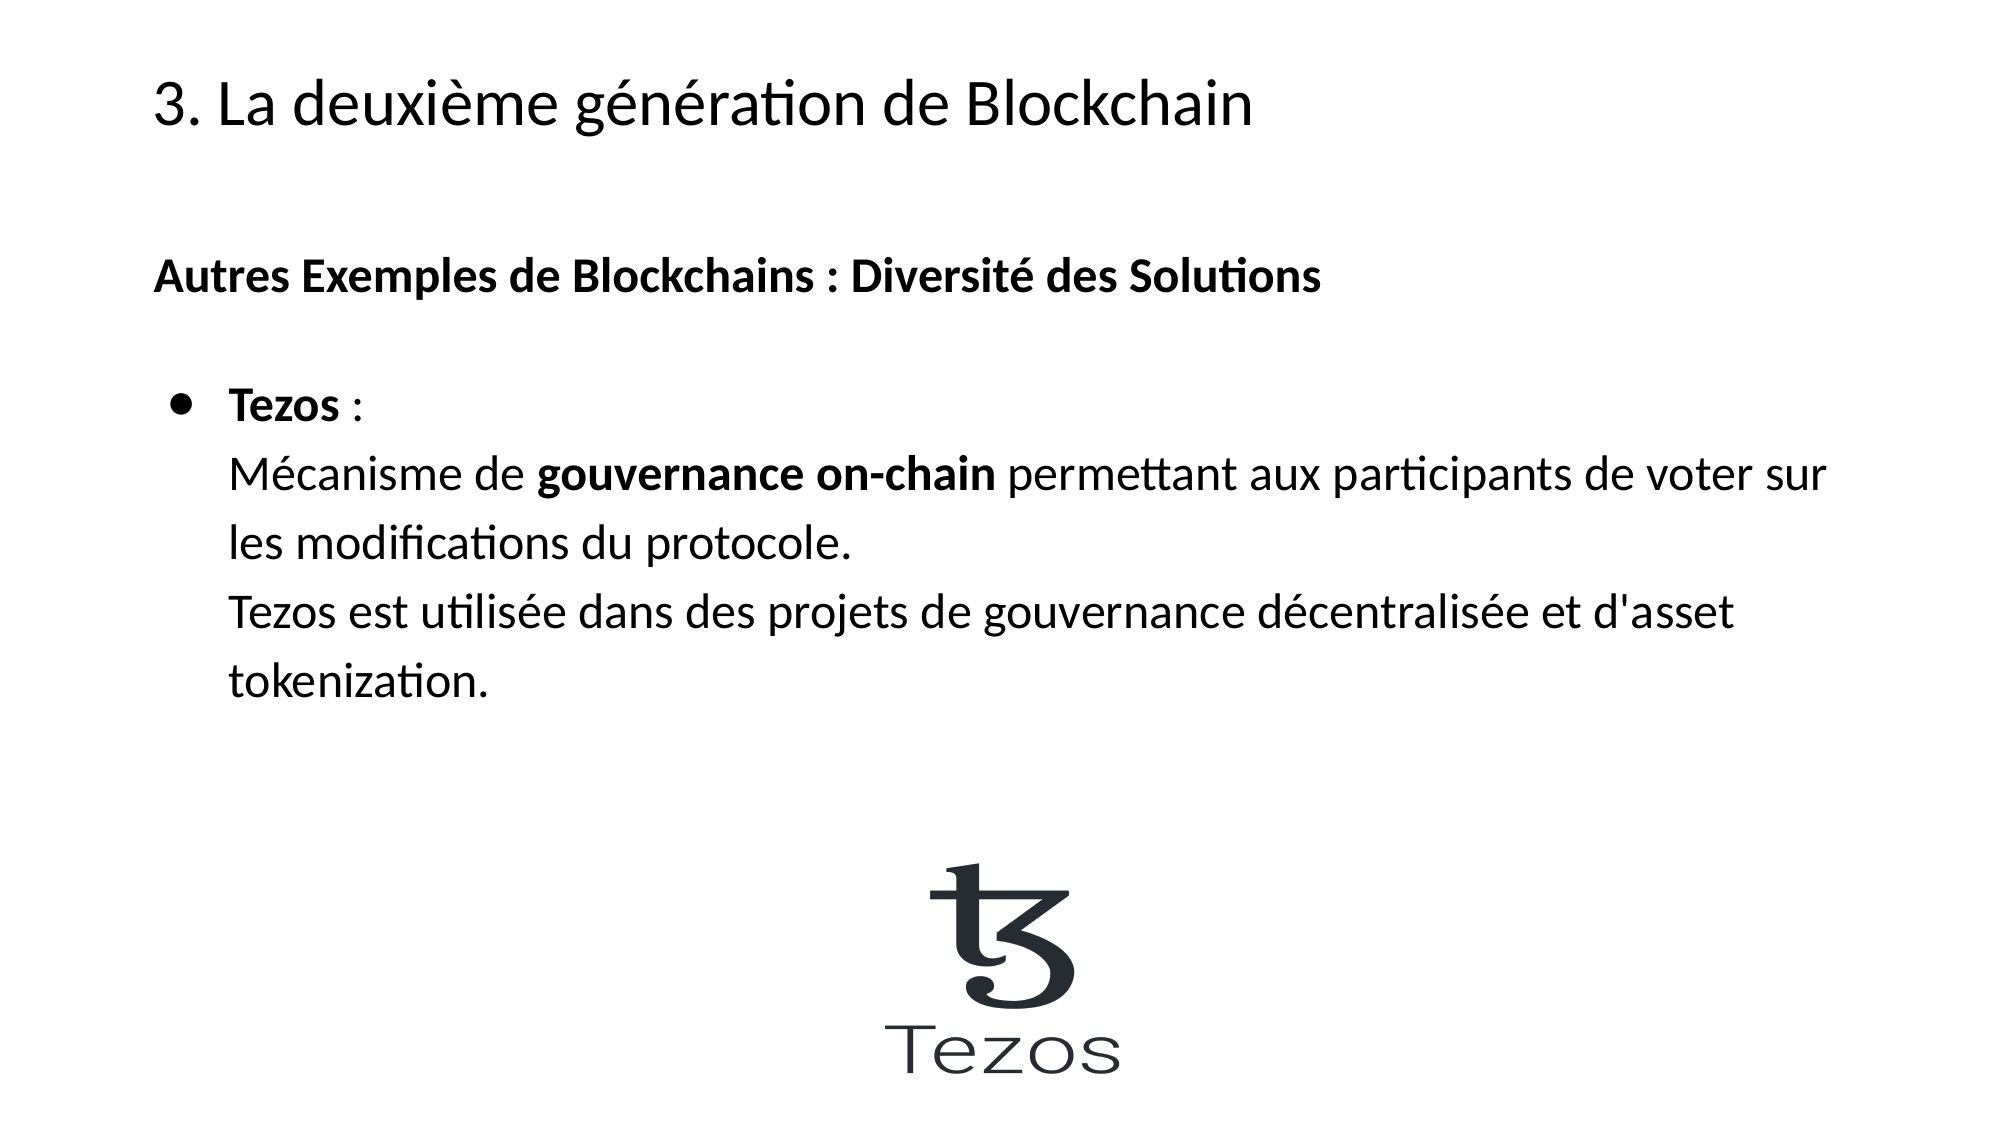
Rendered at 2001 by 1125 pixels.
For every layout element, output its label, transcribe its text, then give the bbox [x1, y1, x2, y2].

picture [866, 855, 1138, 1082]
text_box Autres Exemples de Blockchains : Diversité des Solutions Tezos : Mécanisme de gouvernance on-chain permettant aux participants de voter sur les modifications du protocole. Tezos est utilisée dans des projets de gouvernance décentralisée et d'asset tokenization. [138, 234, 1866, 715]
text_box 3. La deuxième génération de Blockchain [137, 59, 1863, 155]
